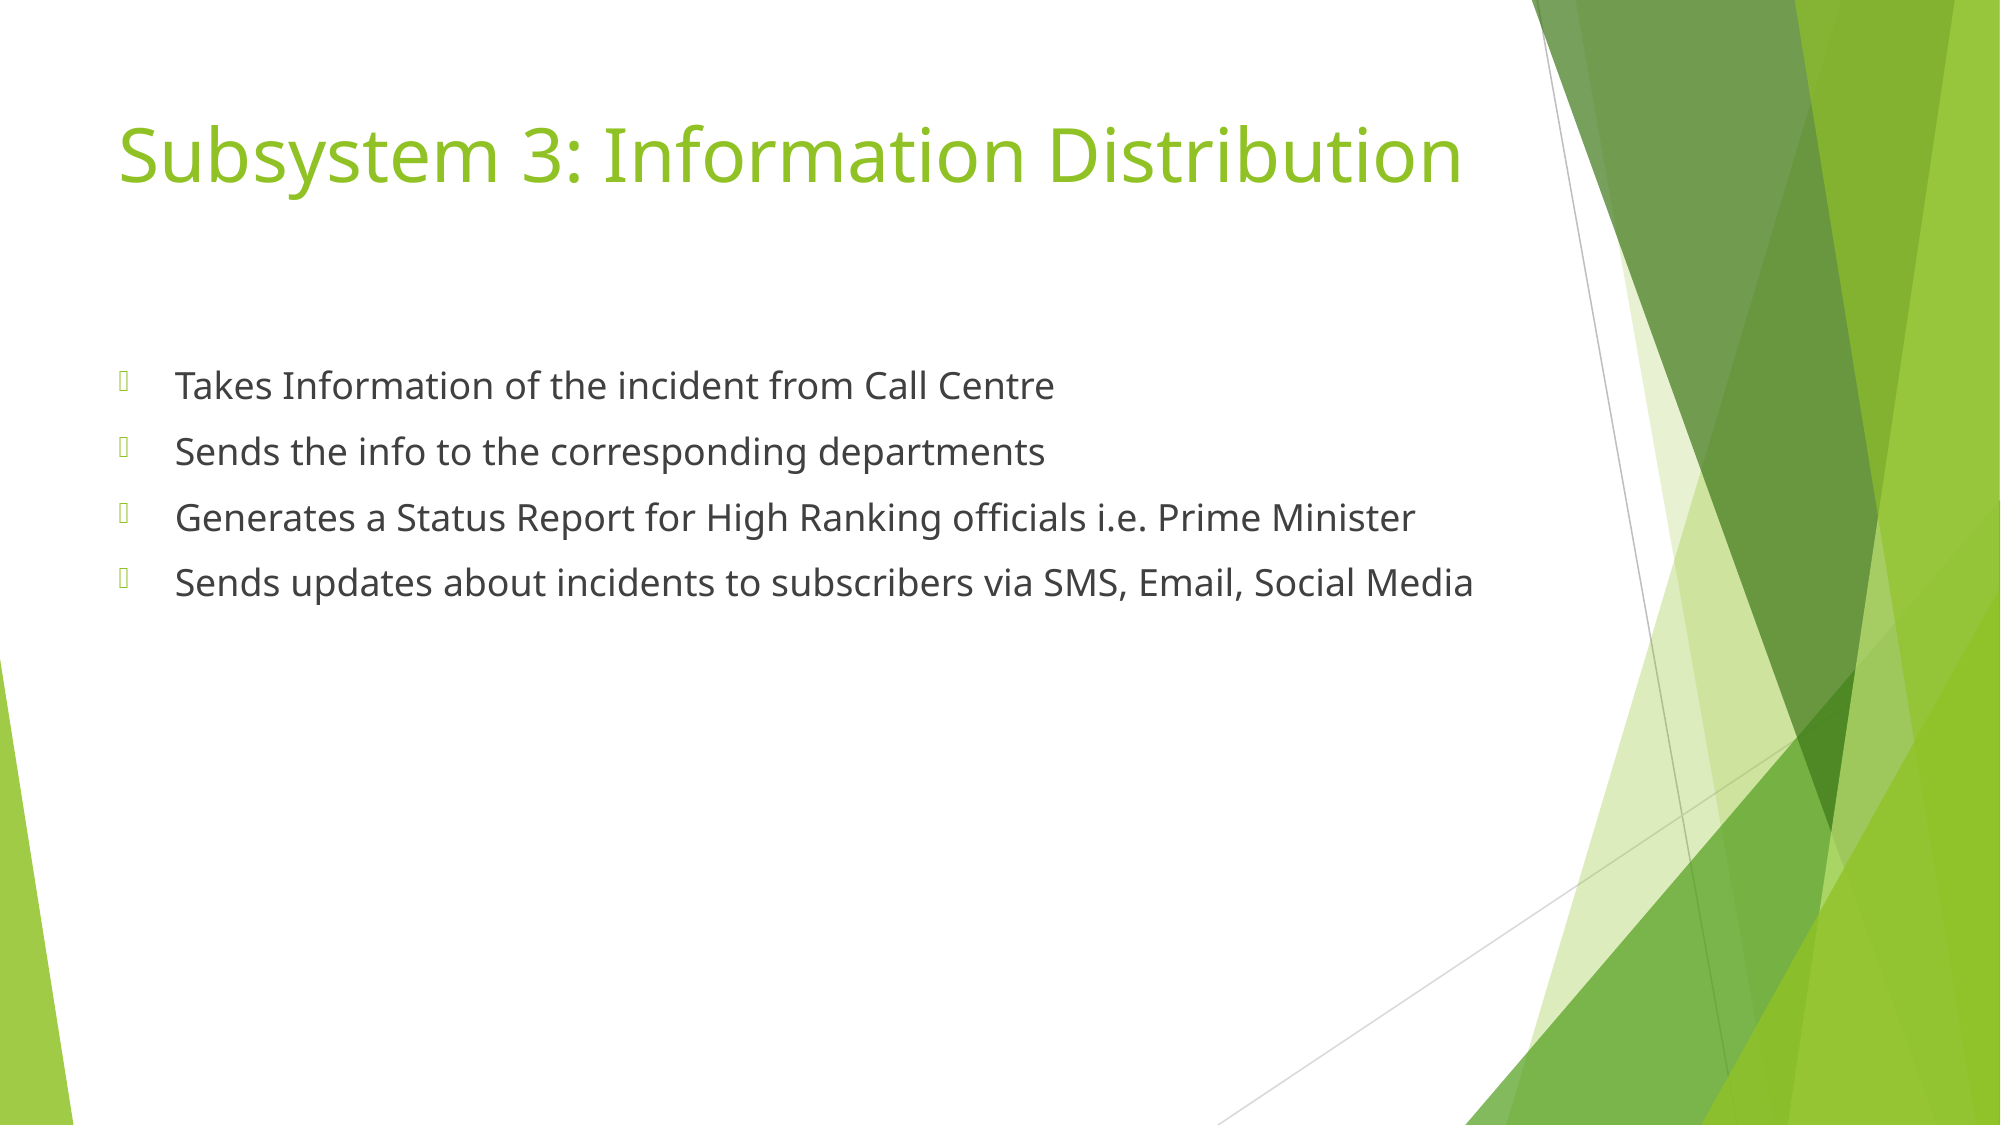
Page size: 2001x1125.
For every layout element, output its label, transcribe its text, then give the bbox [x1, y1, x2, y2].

title Subsystem 3: Information Distribution [110, 99, 1522, 318]
list Takes Information of the incident from Call Centre Sends the info to the corresponding departments Generates a Status Report for High Ranking officials i.e. Prime Minister Sends updates about incidents to subscribers via SMS, Email, Social Media [110, 353, 1522, 992]
